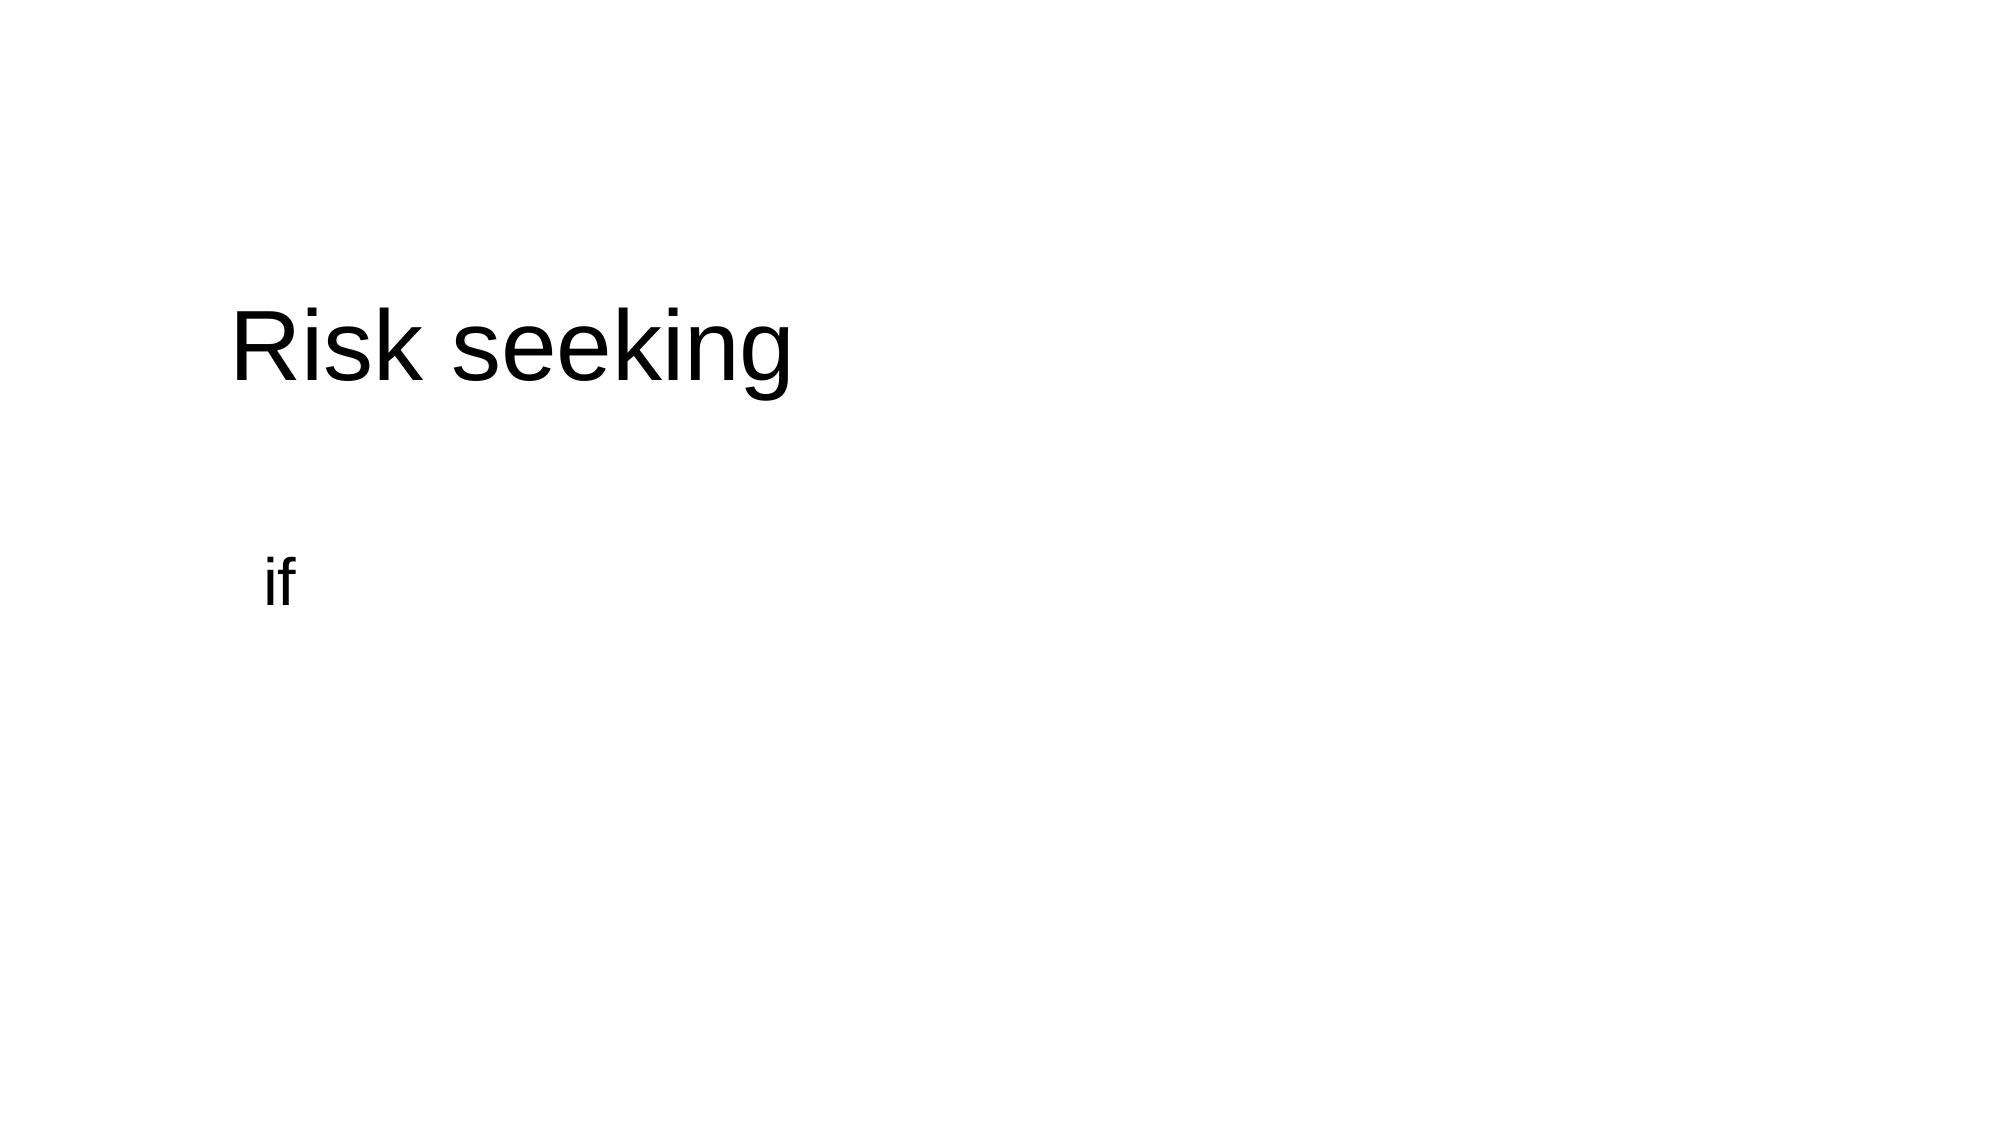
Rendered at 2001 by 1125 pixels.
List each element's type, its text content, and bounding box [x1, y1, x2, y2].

text_box Risk seeking [214, 272, 811, 408]
